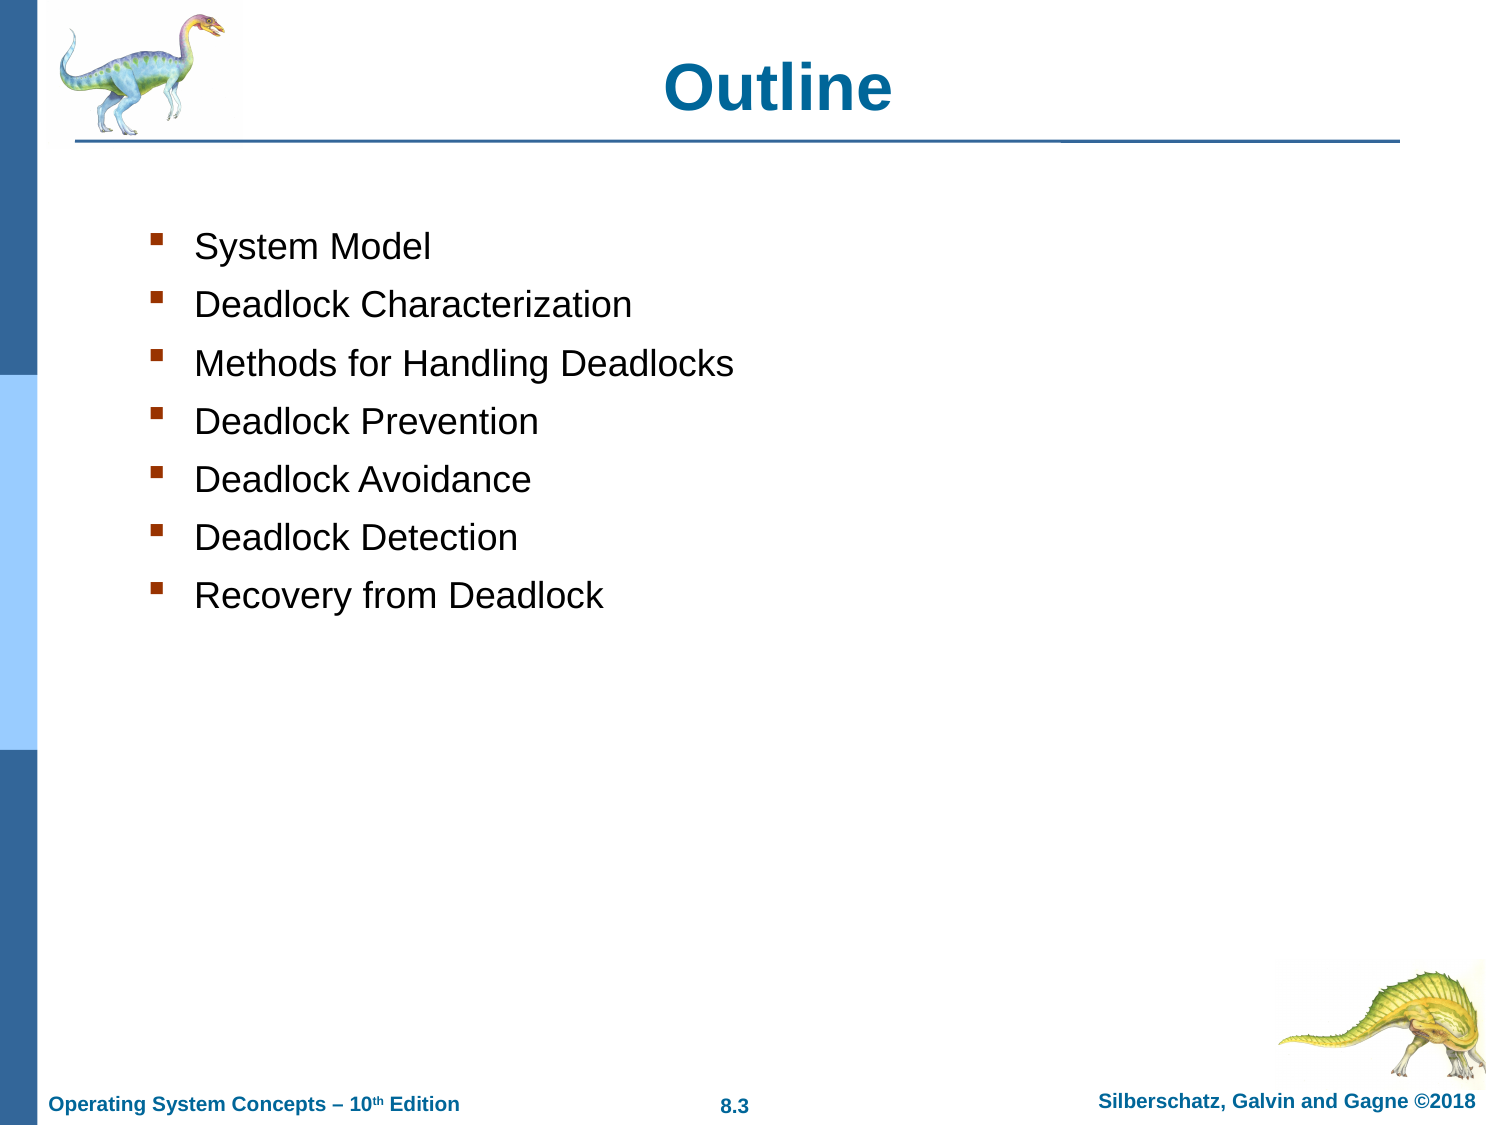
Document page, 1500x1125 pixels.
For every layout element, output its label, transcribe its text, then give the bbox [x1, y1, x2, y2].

title Outline [132, 36, 1425, 132]
picture [46, 0, 243, 149]
picture [1275, 959, 1486, 1090]
list System Model Deadlock Characterization Methods for Handling Deadlocks Deadlock Prevention Deadlock Avoidance Deadlock Detection Recovery from Deadlock [132, 214, 1377, 958]
